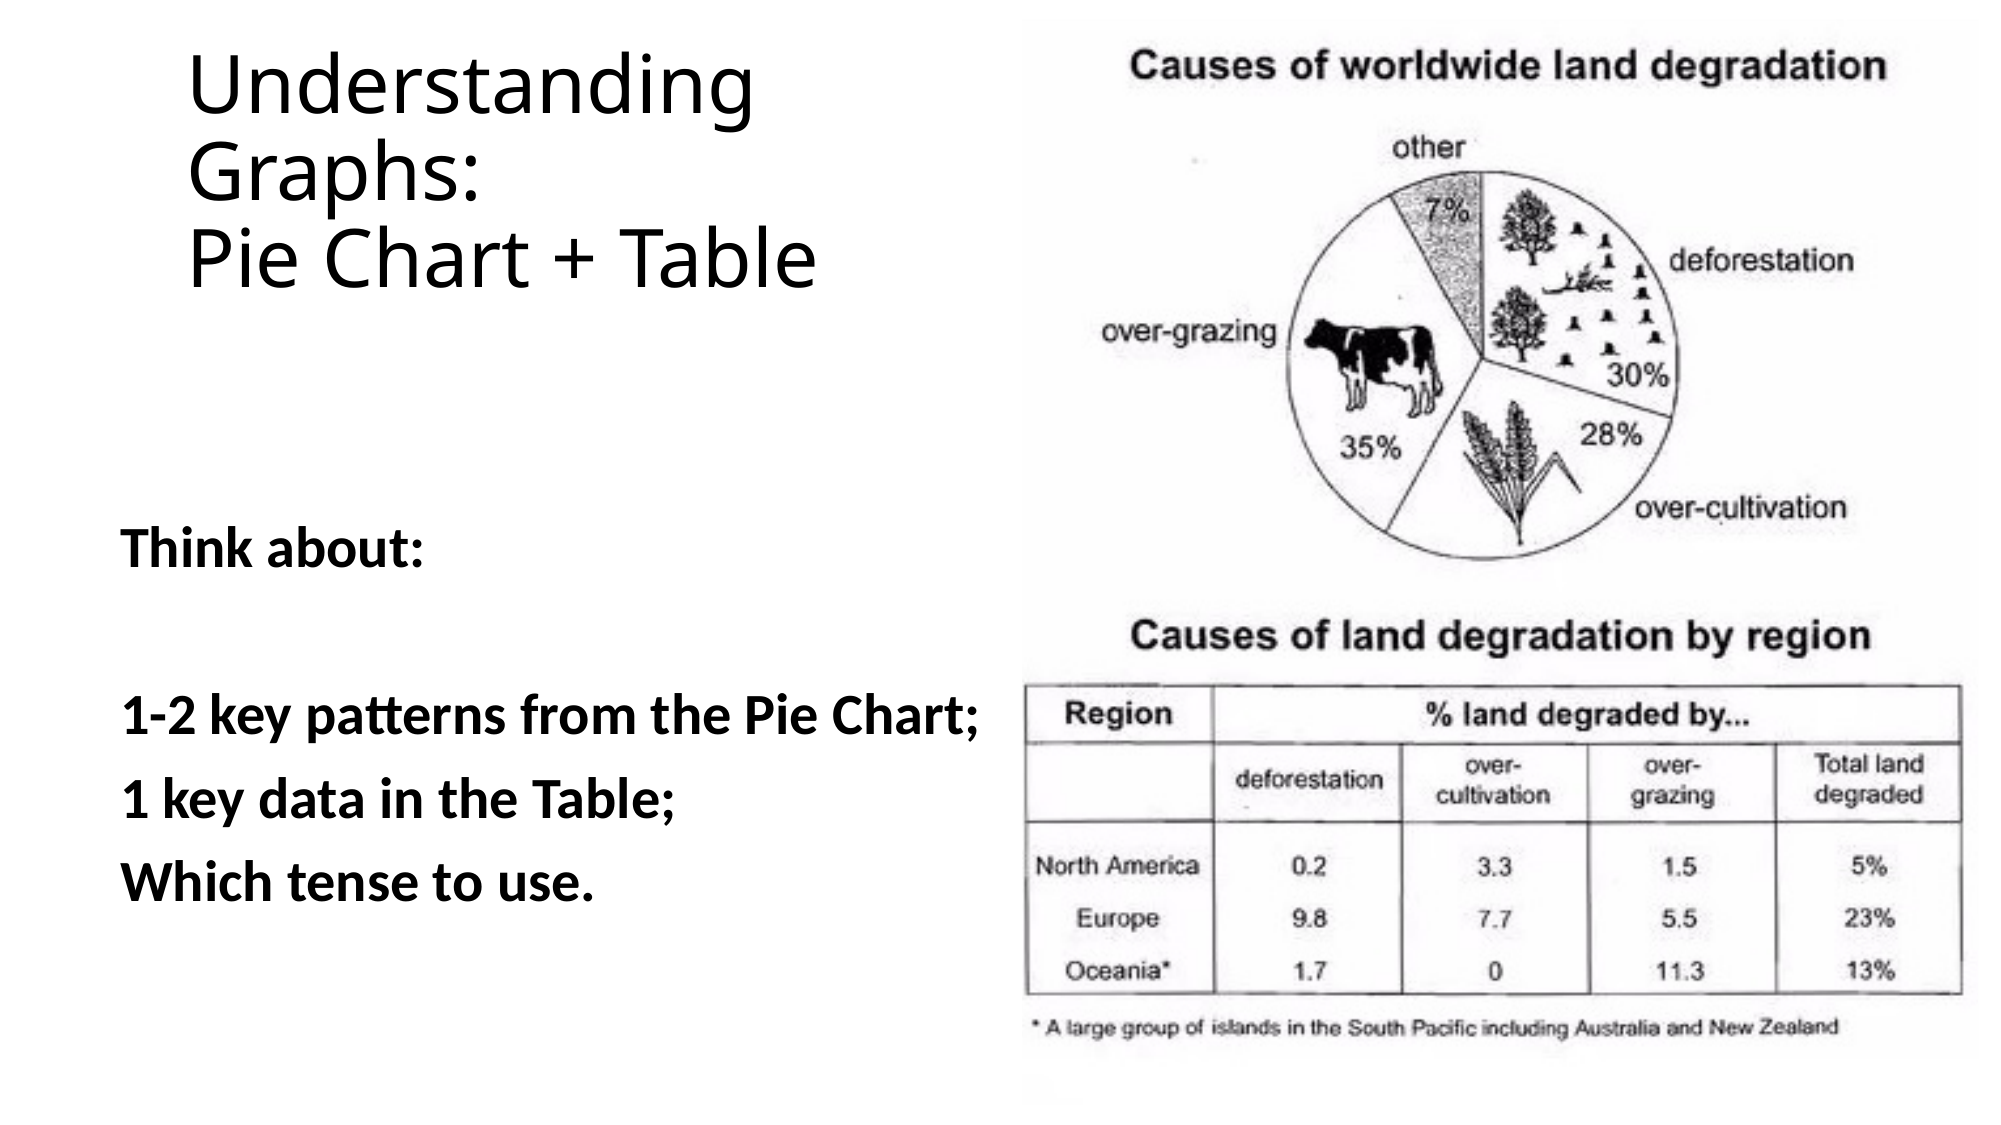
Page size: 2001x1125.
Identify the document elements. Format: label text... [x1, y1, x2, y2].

list Think about: 1-2 key patterns from the Pie Chart; 1 key data in the Table; Which tense to use. [105, 414, 1010, 1018]
title Understanding Graphs: Pie Chart + Table [171, 35, 980, 314]
picture [1022, 19, 1979, 1106]
